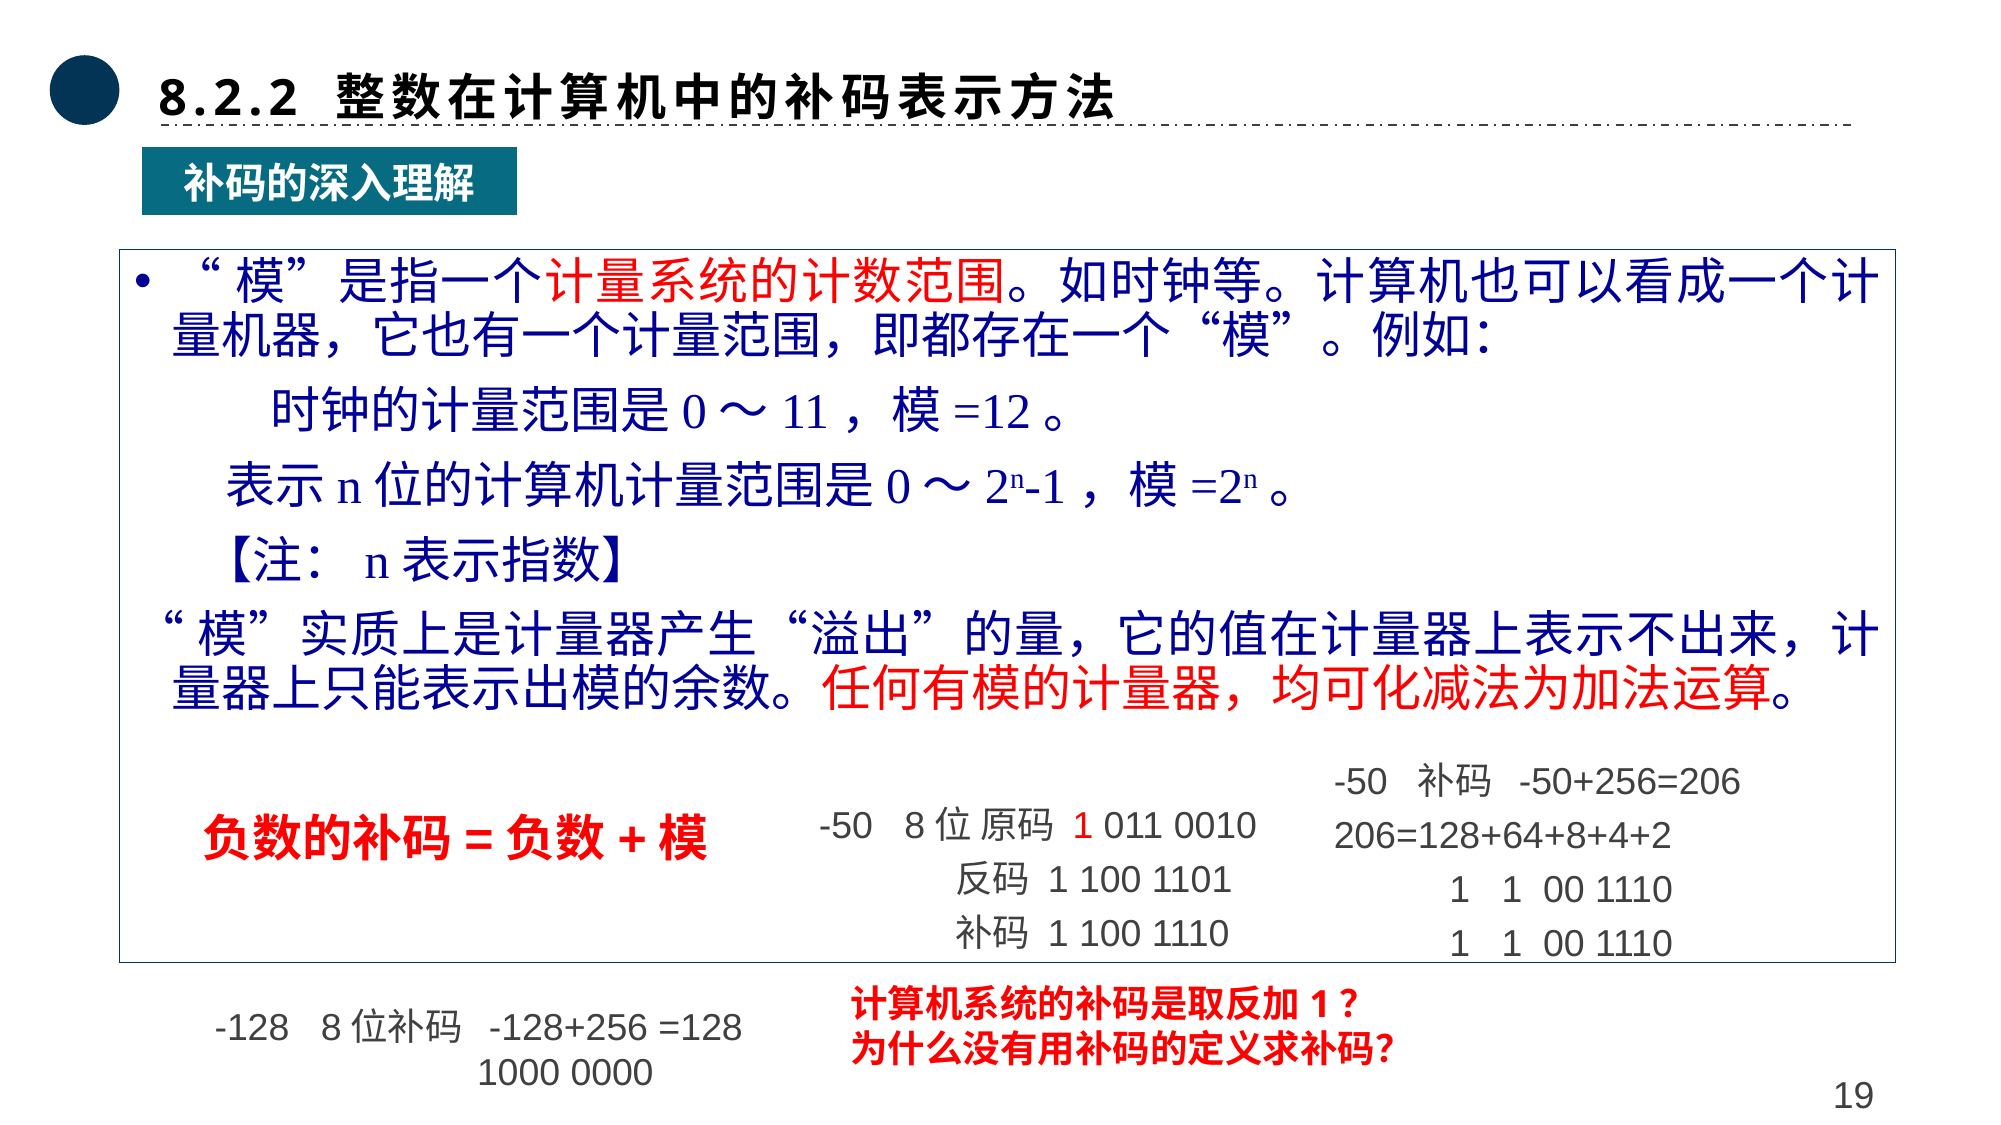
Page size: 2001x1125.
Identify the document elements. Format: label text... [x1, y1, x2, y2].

text_box 计算机系统的补码是取反加1？ 为什么没有用补码的定义求补码？ [835, 972, 1896, 1078]
text_box “模”是指一个计量系统的计数范围。如时钟等。计算机也可以看成一个计量机器，它也有一个计量范围，即都存在一个“模”。例如： 时钟的计量范围是0～11，模=12。 表示n位的计算机计量范围是0～2n-1，模=2n。 【注：n表示指数】 “模”实质上是计量器产生“溢出”的量，它的值在计量器上表示不出来，计量器上只能表示出模的余数。任何有模的计量器，均可化减法为加法运算。 负数的补码=负数+模 [119, 249, 1896, 963]
text_box 补码的深入理解 [139, 144, 520, 219]
text_box 8.2.2 整数在计算机中的补码表示方法 [143, 45, 1855, 133]
text_box -50 补码 -50+256=206 206=128+64+8+4+2 1 1 00 1110 1 1 00 1110 [1318, 740, 1868, 972]
text_box -128 8位补码 -128+256 =128 1000 0000 [199, 995, 758, 1100]
text_box -50 8位 原码 1 011 0010 反码 1 100 1101 补码 1 100 1110 [804, 784, 1318, 962]
text_box [48, 54, 121, 126]
